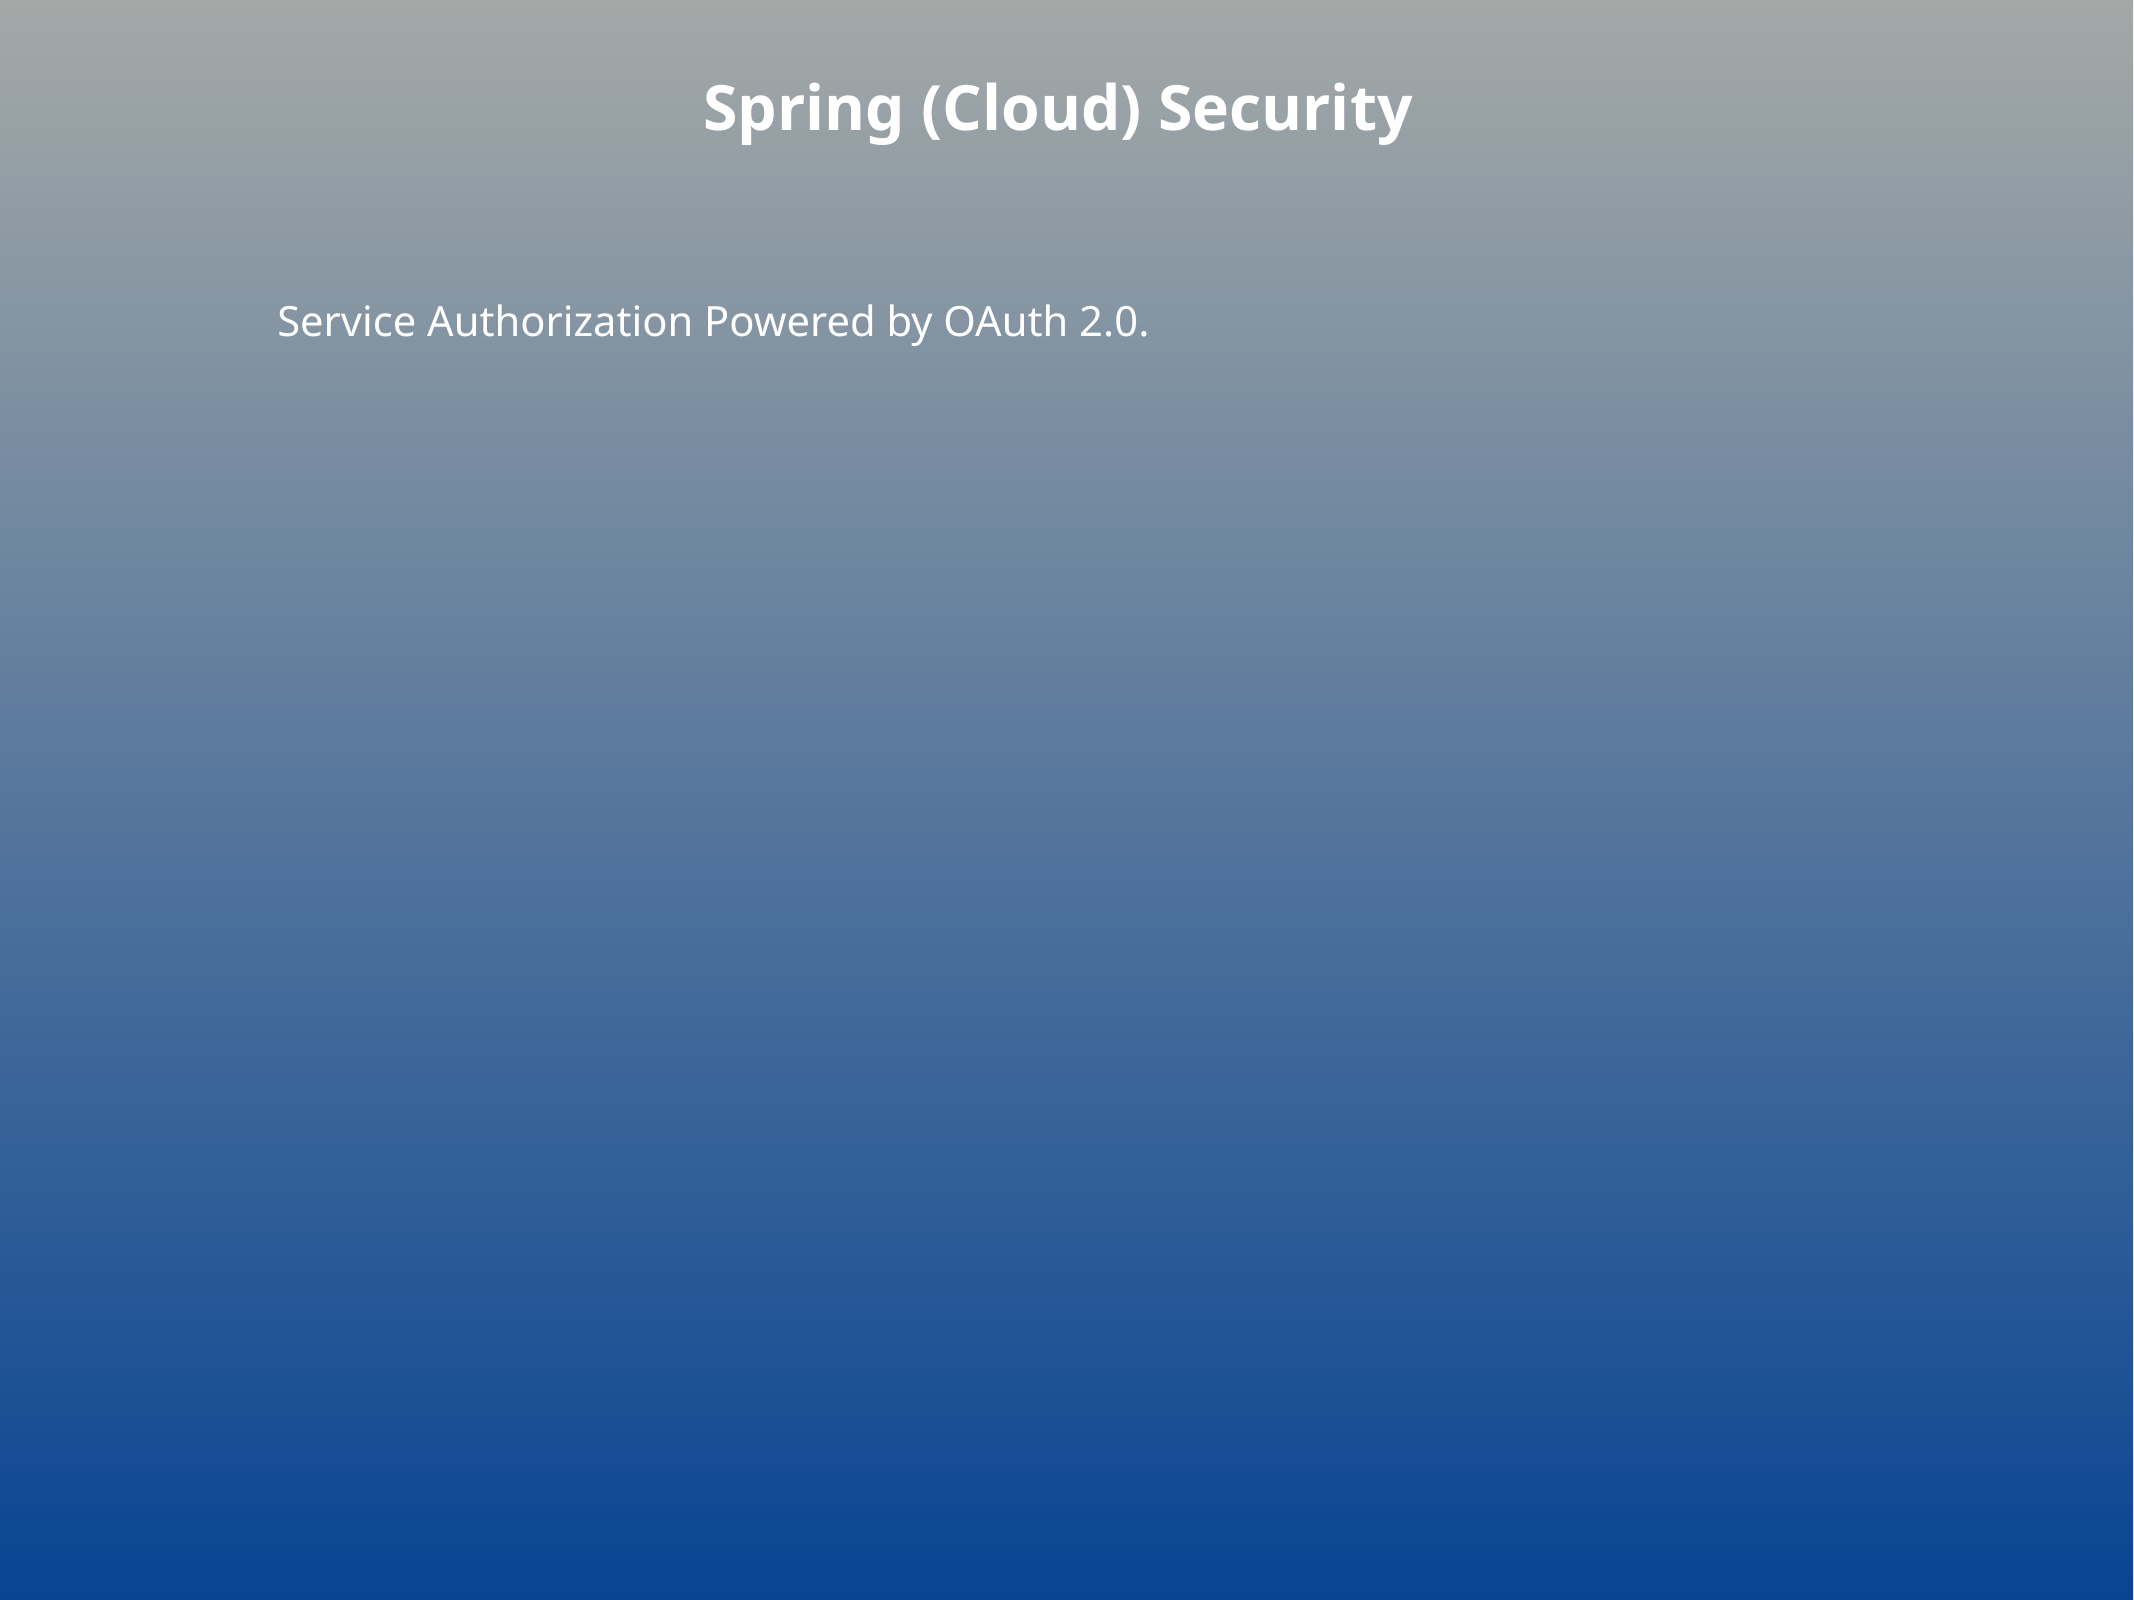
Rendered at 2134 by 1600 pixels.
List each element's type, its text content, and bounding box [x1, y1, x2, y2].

text_box Service Authorization Powered by OAuth 2.0. [268, 286, 1802, 354]
text_box Spring (Cloud) Security [0, 59, 2134, 152]
